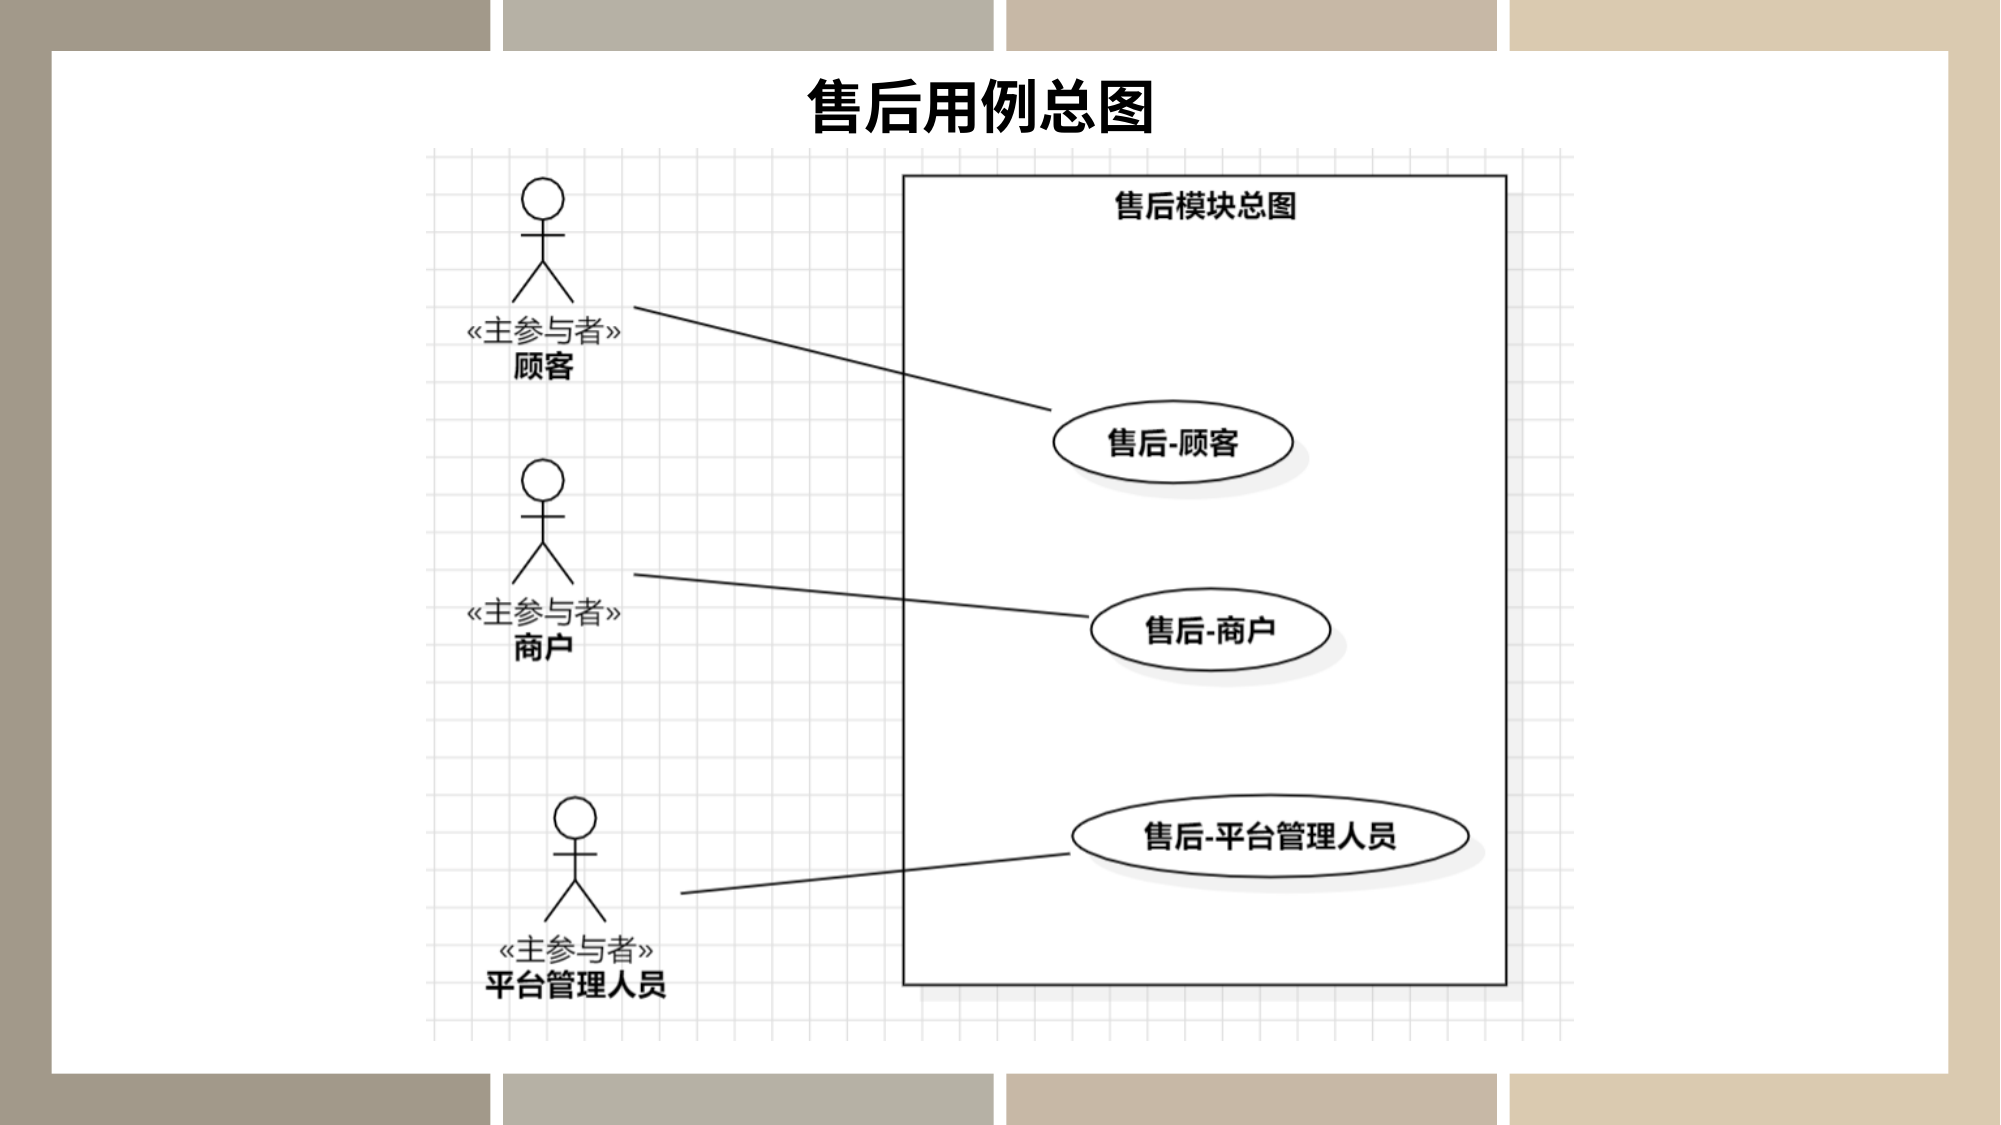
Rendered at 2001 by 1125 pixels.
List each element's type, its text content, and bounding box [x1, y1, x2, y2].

text_box 售后用例总图 [588, 62, 1373, 147]
picture [426, 148, 1574, 1041]
